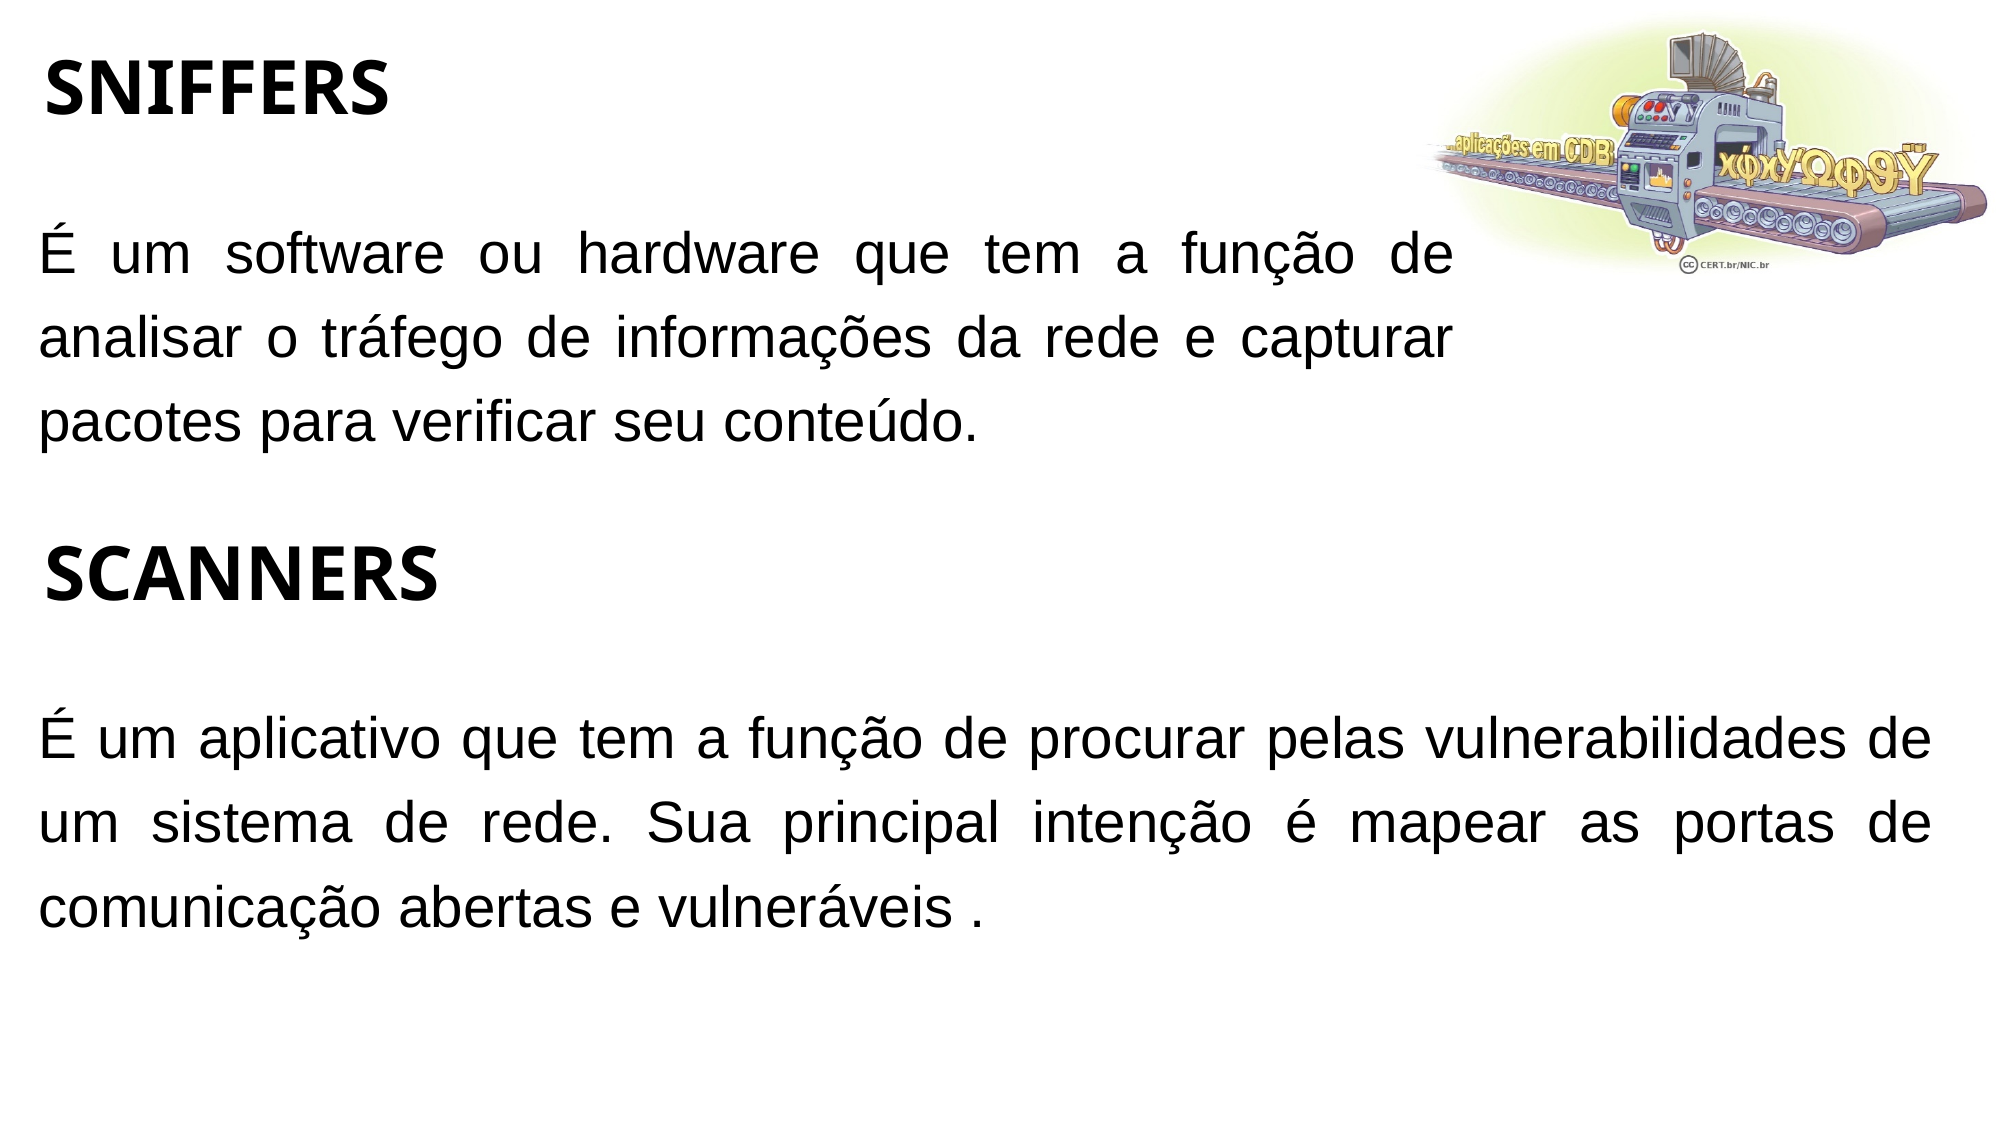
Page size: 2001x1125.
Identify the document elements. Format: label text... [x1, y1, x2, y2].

text_box É um aplicativo que tem a função de procurar pelas vulnerabilidades de um sistema de rede. Sua principal intenção é mapear as portas de comunicação abertas e vulneráveis . [23, 679, 1950, 946]
text_box SCANNERS [29, 518, 1219, 623]
text_box É um software ou hardware que tem a função de analisar o tráfego de informações da rede e capturar pacotes para verificar seu conteúdo. [23, 193, 1472, 461]
text_box SNIFFERS [29, 32, 1219, 138]
picture [1416, 5, 1996, 280]
